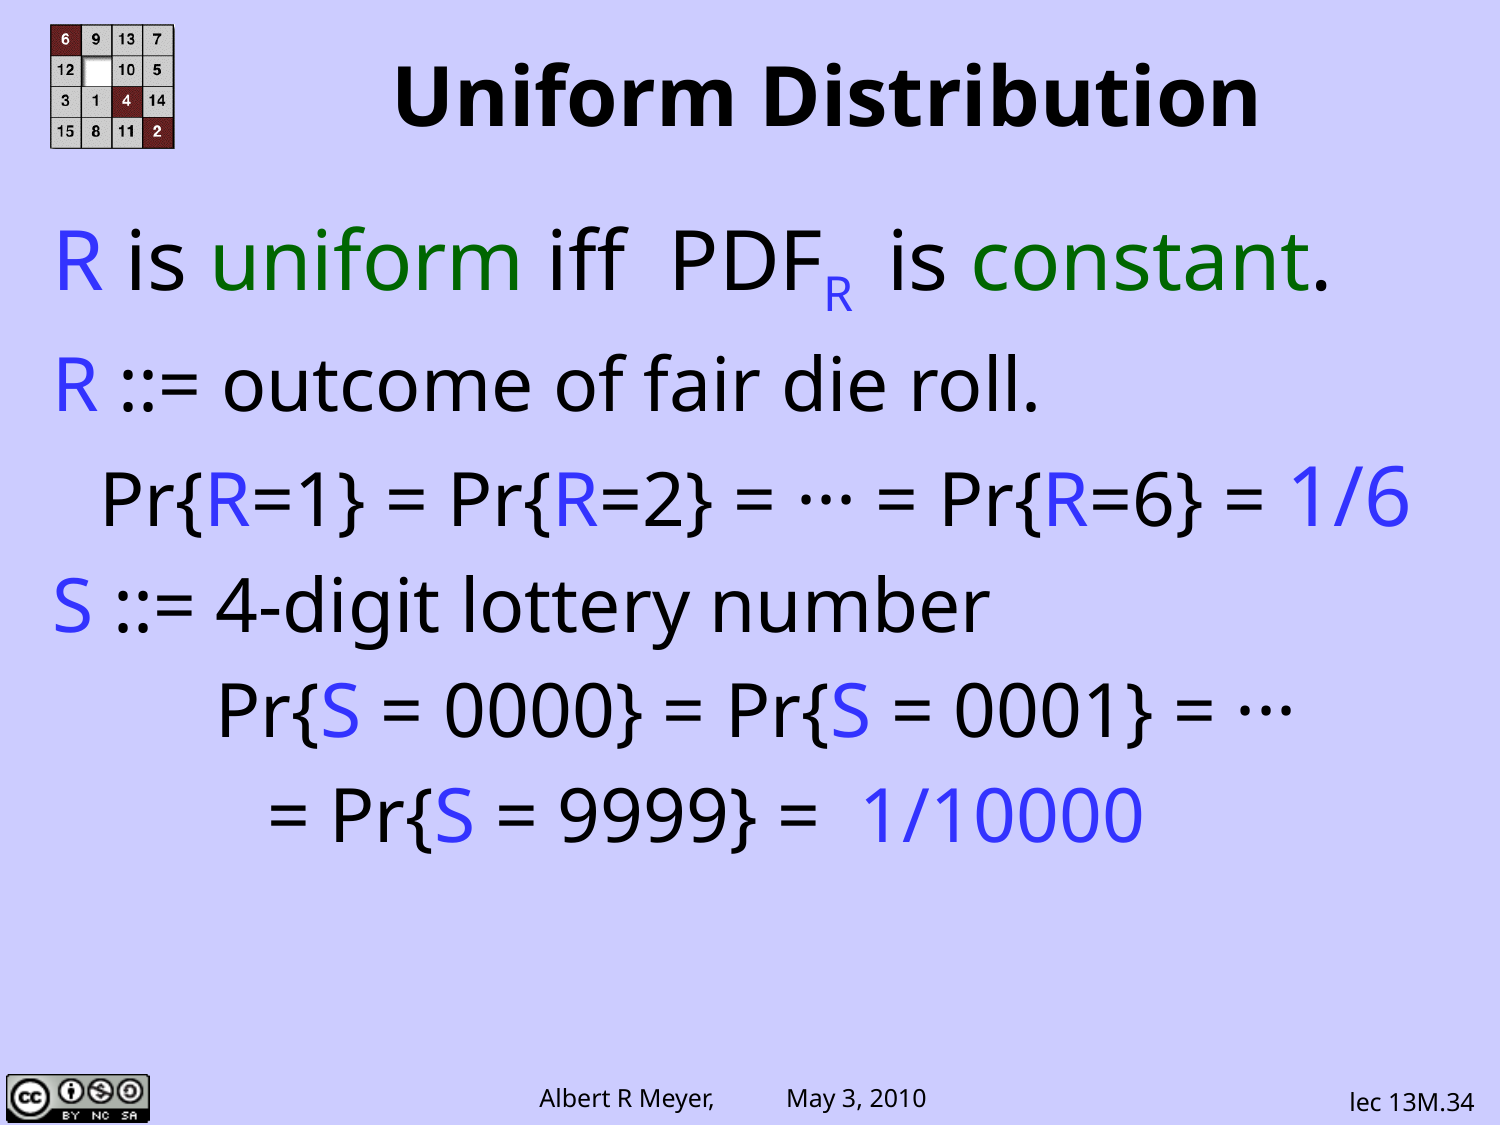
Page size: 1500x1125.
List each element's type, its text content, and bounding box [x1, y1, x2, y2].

list R is uniform iff PDFR is constant. R ::= outcome of fair die roll. Pr{R=1} = Pr{R=2} = ··· = Pr{R=6} = 1/6 S ::= 4-digit lottery number Pr{S = 0000} = Pr{S = 0001} = ··· = Pr{S = 9999} = 1/10000 [37, 199, 1475, 930]
picture [6, 1074, 150, 1123]
title Uniform Distribution [230, 36, 1425, 150]
slide_number lec 13M.34 [1239, 1078, 1491, 1120]
picture [50, 24, 175, 149]
